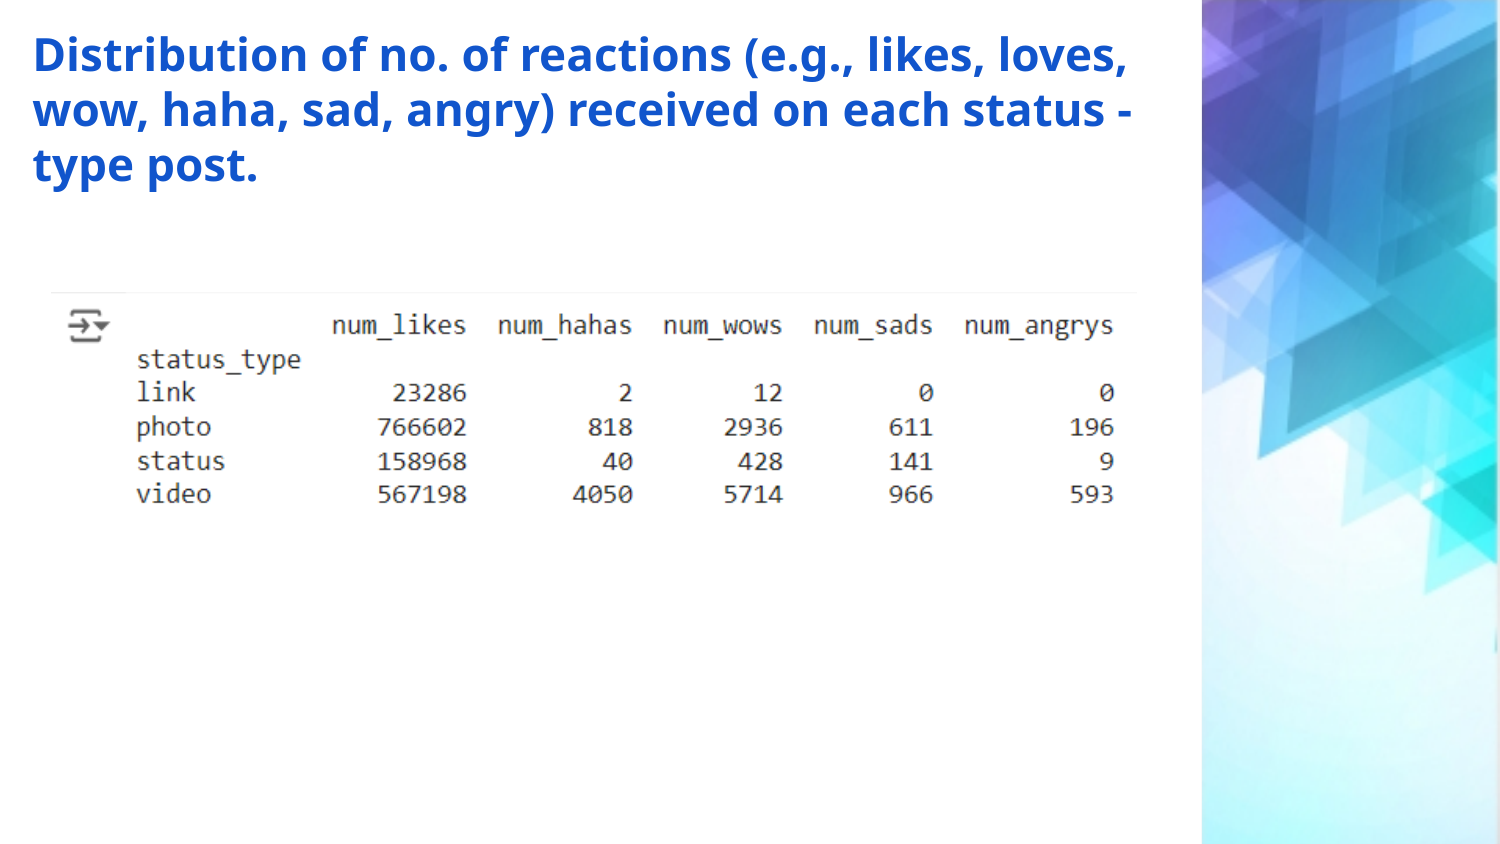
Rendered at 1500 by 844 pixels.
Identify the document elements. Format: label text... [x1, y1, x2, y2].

text_box Distribution of no. of reactions (e.g., likes, loves, wow, haha, sad, angry) received on each status - type post. [17, 10, 1171, 206]
picture [1201, 0, 1500, 844]
picture [51, 291, 1137, 526]
